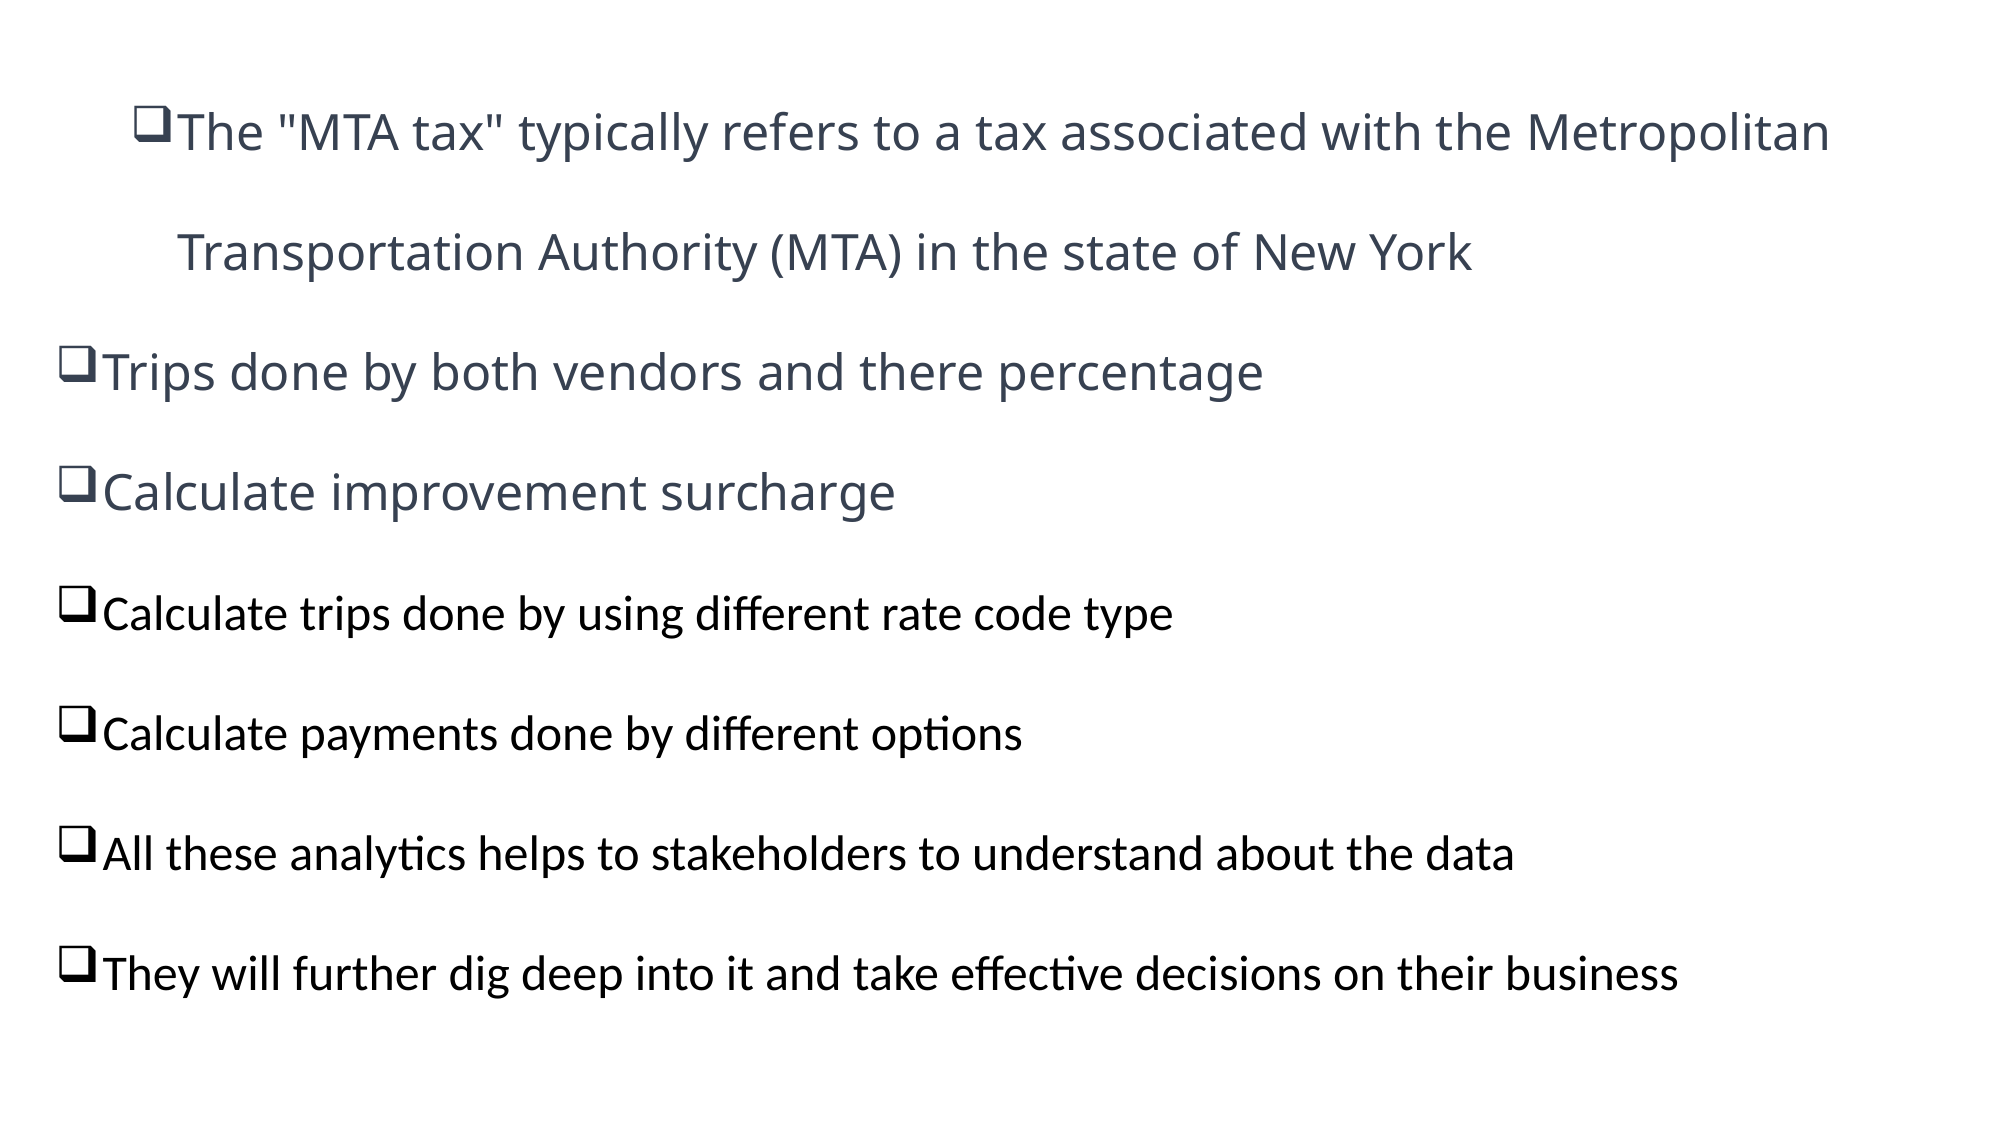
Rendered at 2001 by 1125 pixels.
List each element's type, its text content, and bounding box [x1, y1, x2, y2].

text_box The "MTA tax" typically refers to a tax associated with the Metropolitan Transportation Authority (MTA) in the state of New York Trips done by both vendors and there percentage Calculate improvement surcharge Calculate trips done by using different rate code type Calculate payments done by different options All these analytics helps to stakeholders to understand about the data They will further dig deep into it and take effective decisions on their business [40, 33, 1958, 1009]
